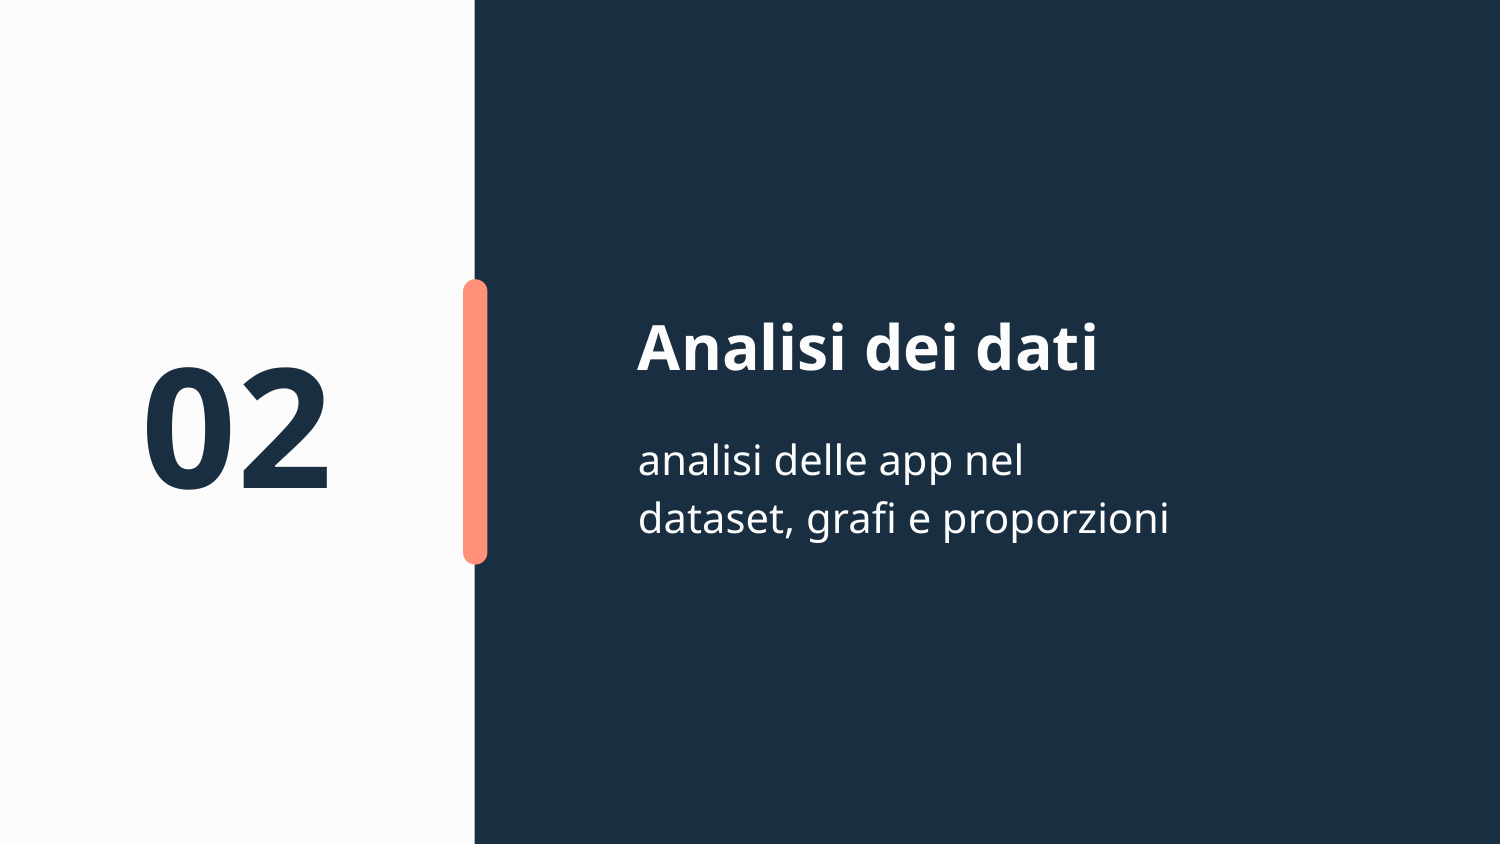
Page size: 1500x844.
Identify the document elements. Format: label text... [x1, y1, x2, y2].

subtitle analisi delle app nel dataset, grafi e proporzioni [622, 411, 1194, 552]
title Analisi dei dati [622, 293, 1194, 411]
title 02 [0, 330, 475, 514]
